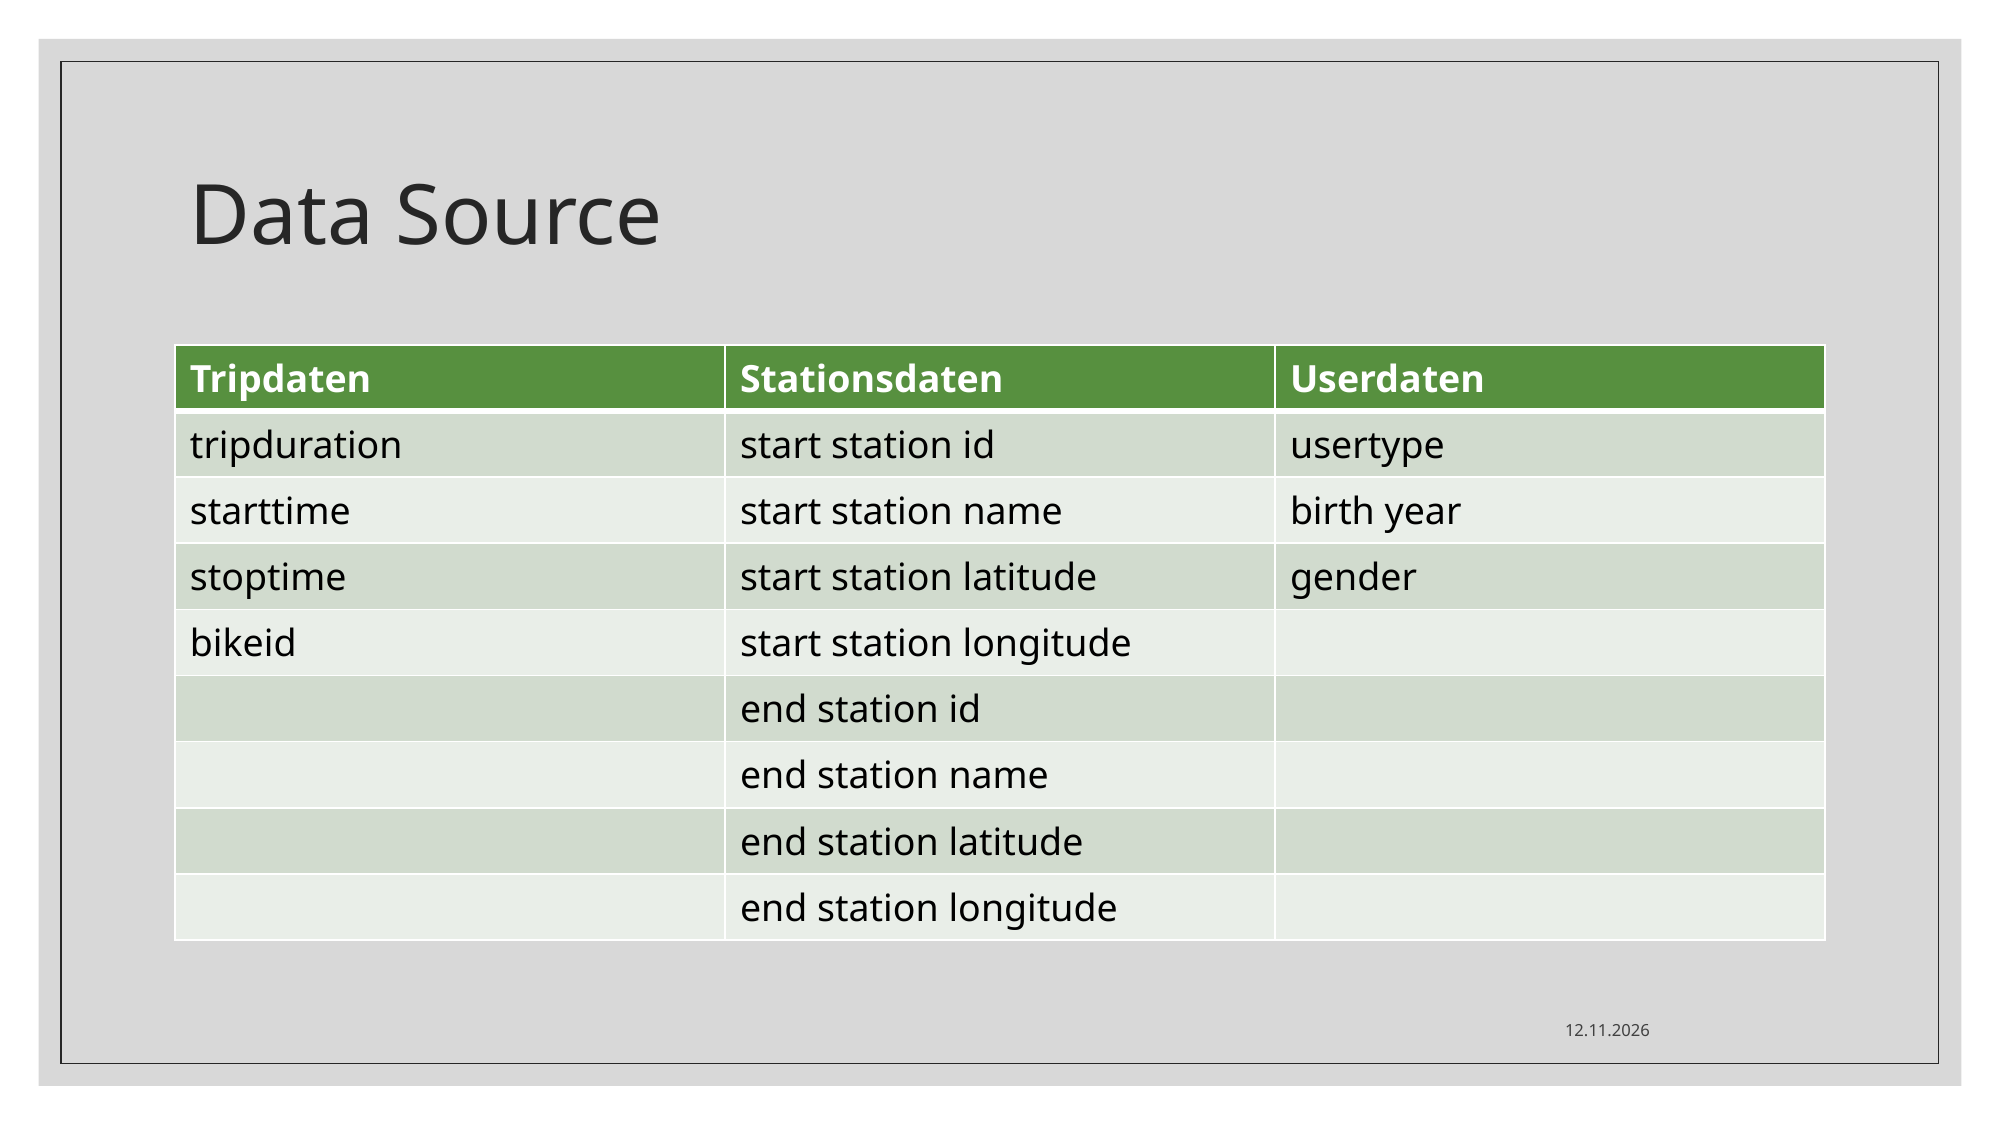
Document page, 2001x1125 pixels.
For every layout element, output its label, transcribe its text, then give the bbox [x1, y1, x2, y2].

table_cell end station longitude [726, 875, 1274, 939]
table_cell [176, 809, 724, 873]
title Data Source [174, 105, 1825, 331]
table_cell birth year [1276, 478, 1824, 542]
table_cell bikeid [176, 610, 724, 675]
table_cell end station latitude [726, 809, 1274, 873]
table_header Tripdaten [176, 346, 724, 408]
table_cell [1276, 676, 1824, 741]
table_header Stationsdaten [726, 346, 1274, 408]
table_cell stoptime [176, 544, 724, 609]
table_header Userdaten [1276, 346, 1824, 408]
table_cell starttime [176, 478, 724, 542]
table_cell start station id [726, 414, 1274, 476]
table_cell [1276, 809, 1824, 873]
table_cell [1276, 742, 1824, 807]
table_cell usertype [1276, 414, 1824, 476]
table_cell end station id [726, 676, 1274, 741]
table_cell [176, 875, 724, 939]
table_cell [176, 742, 724, 807]
table_cell [1276, 610, 1824, 675]
table_cell [176, 676, 724, 741]
table_cell start station latitude [726, 544, 1274, 609]
table_cell start station name [726, 478, 1274, 542]
table_cell [1276, 875, 1824, 939]
table_cell end station name [726, 742, 1274, 807]
table_cell start station longitude [726, 610, 1274, 675]
table_cell gender [1276, 544, 1824, 609]
table_cell tripduration [176, 414, 724, 476]
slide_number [1190, 990, 1665, 1050]
